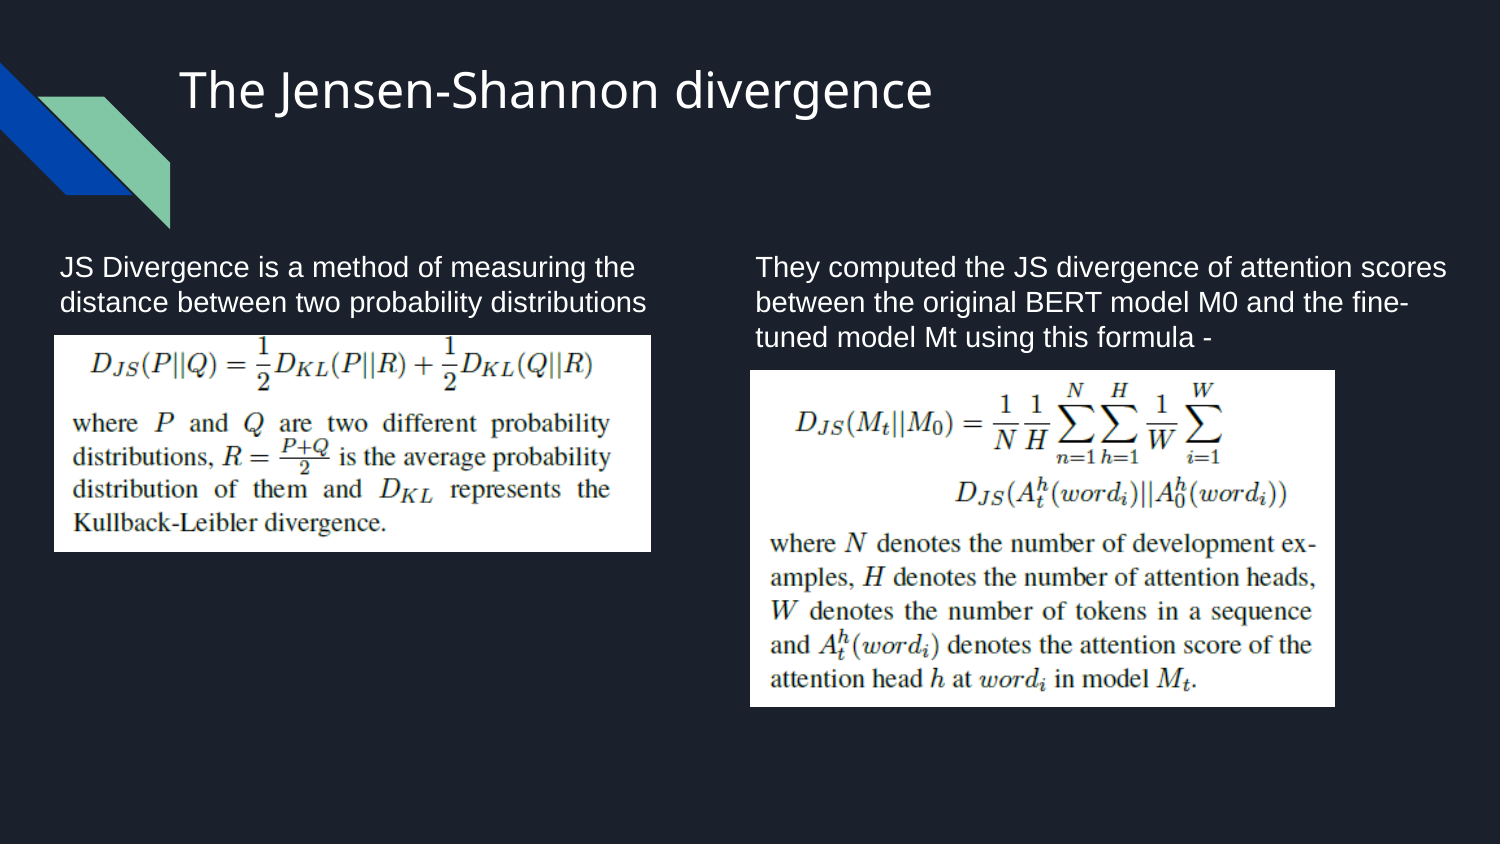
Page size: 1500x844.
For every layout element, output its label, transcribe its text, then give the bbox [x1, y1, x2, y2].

picture [53, 335, 652, 553]
text_box JS Divergence is a method of measuring the distance between two probability distributions [44, 233, 712, 745]
picture [749, 369, 1336, 708]
title The Jensen-Shannon divergence [164, 0, 1029, 212]
text_box They computed the JS divergence of attention scores between the original BERT model M0 and the fine-tuned model Mt using this formula - [740, 233, 1482, 745]
